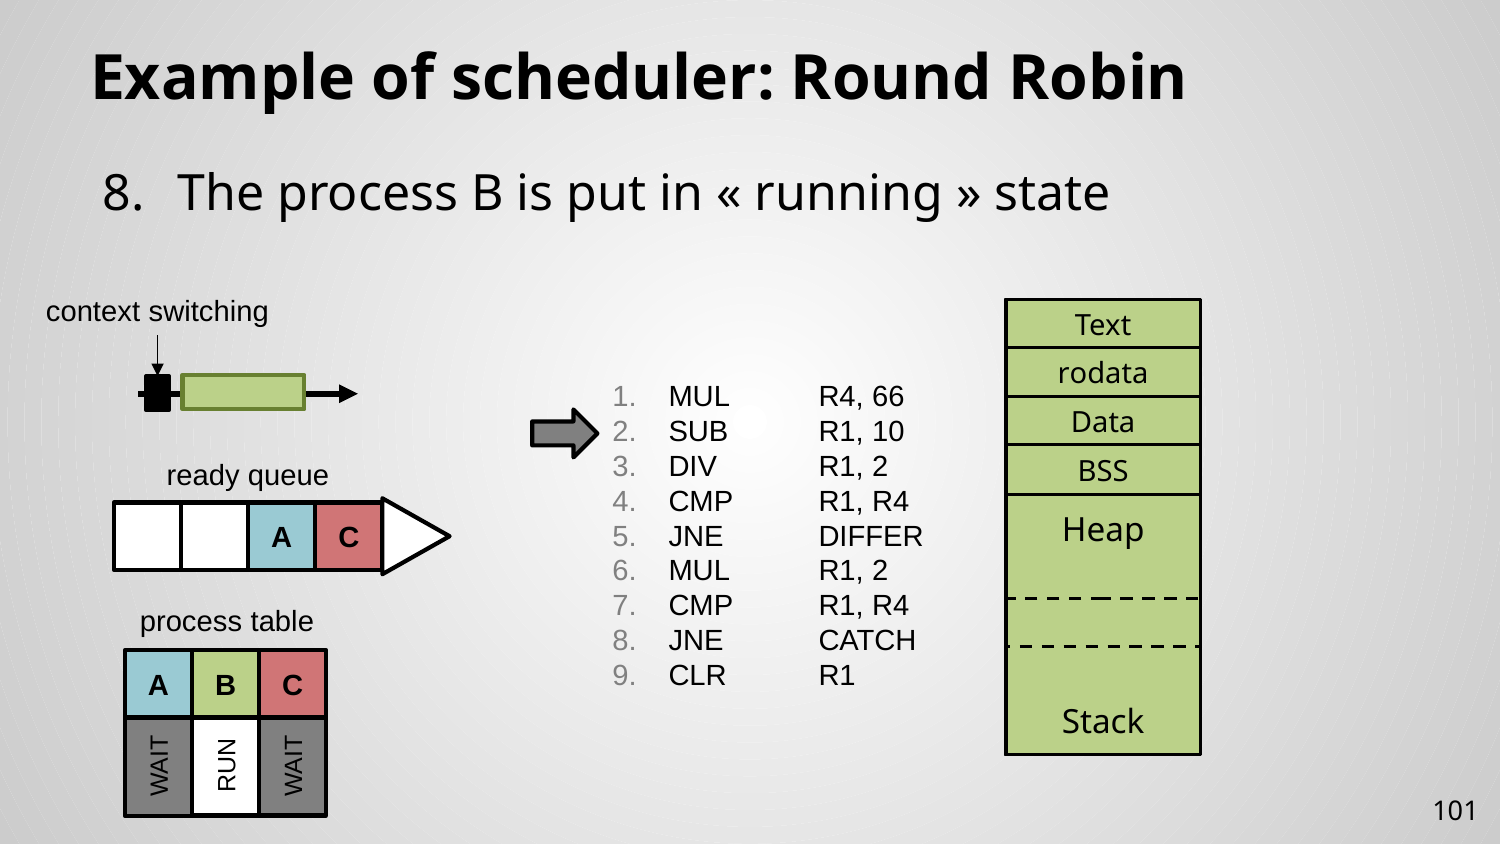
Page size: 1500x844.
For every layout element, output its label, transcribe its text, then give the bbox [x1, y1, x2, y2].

list The process B is put in « running » state [75, 145, 1425, 808]
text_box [99, 594, 355, 816]
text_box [26, 285, 359, 411]
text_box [531, 369, 941, 704]
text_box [113, 448, 450, 575]
title Example of scheduler: Round Robin [75, 33, 1425, 128]
slide_number 101 [1403, 779, 1494, 844]
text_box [1005, 299, 1201, 756]
